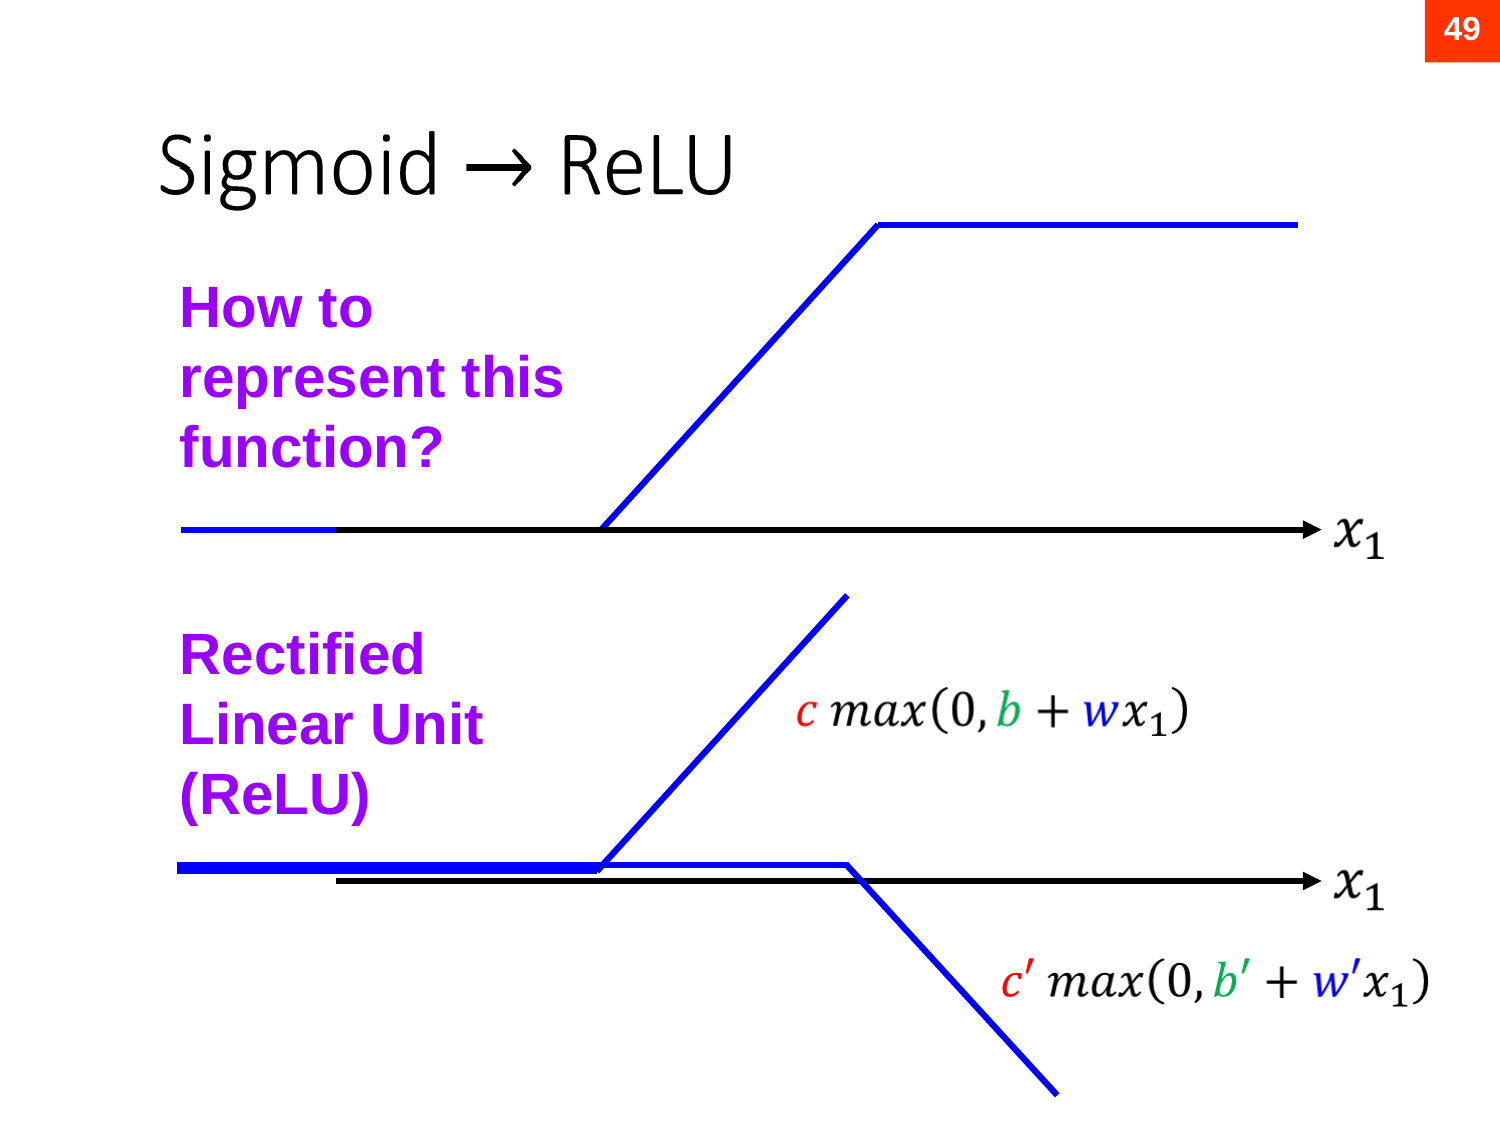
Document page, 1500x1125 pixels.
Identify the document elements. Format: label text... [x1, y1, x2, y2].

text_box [596, 595, 848, 865]
title [102, 59, 1398, 278]
text_box [1424, 0, 1500, 63]
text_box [601, 224, 879, 529]
text_box [1326, 491, 1397, 563]
text_box [848, 678, 1198, 740]
text_box [1058, 949, 1439, 1010]
text_box How to represent this function? [165, 262, 601, 487]
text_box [596, 866, 845, 872]
text_box Rectified Linear Unit (ReLU) [165, 609, 576, 834]
text_box [1326, 842, 1397, 914]
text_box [845, 863, 1058, 1096]
